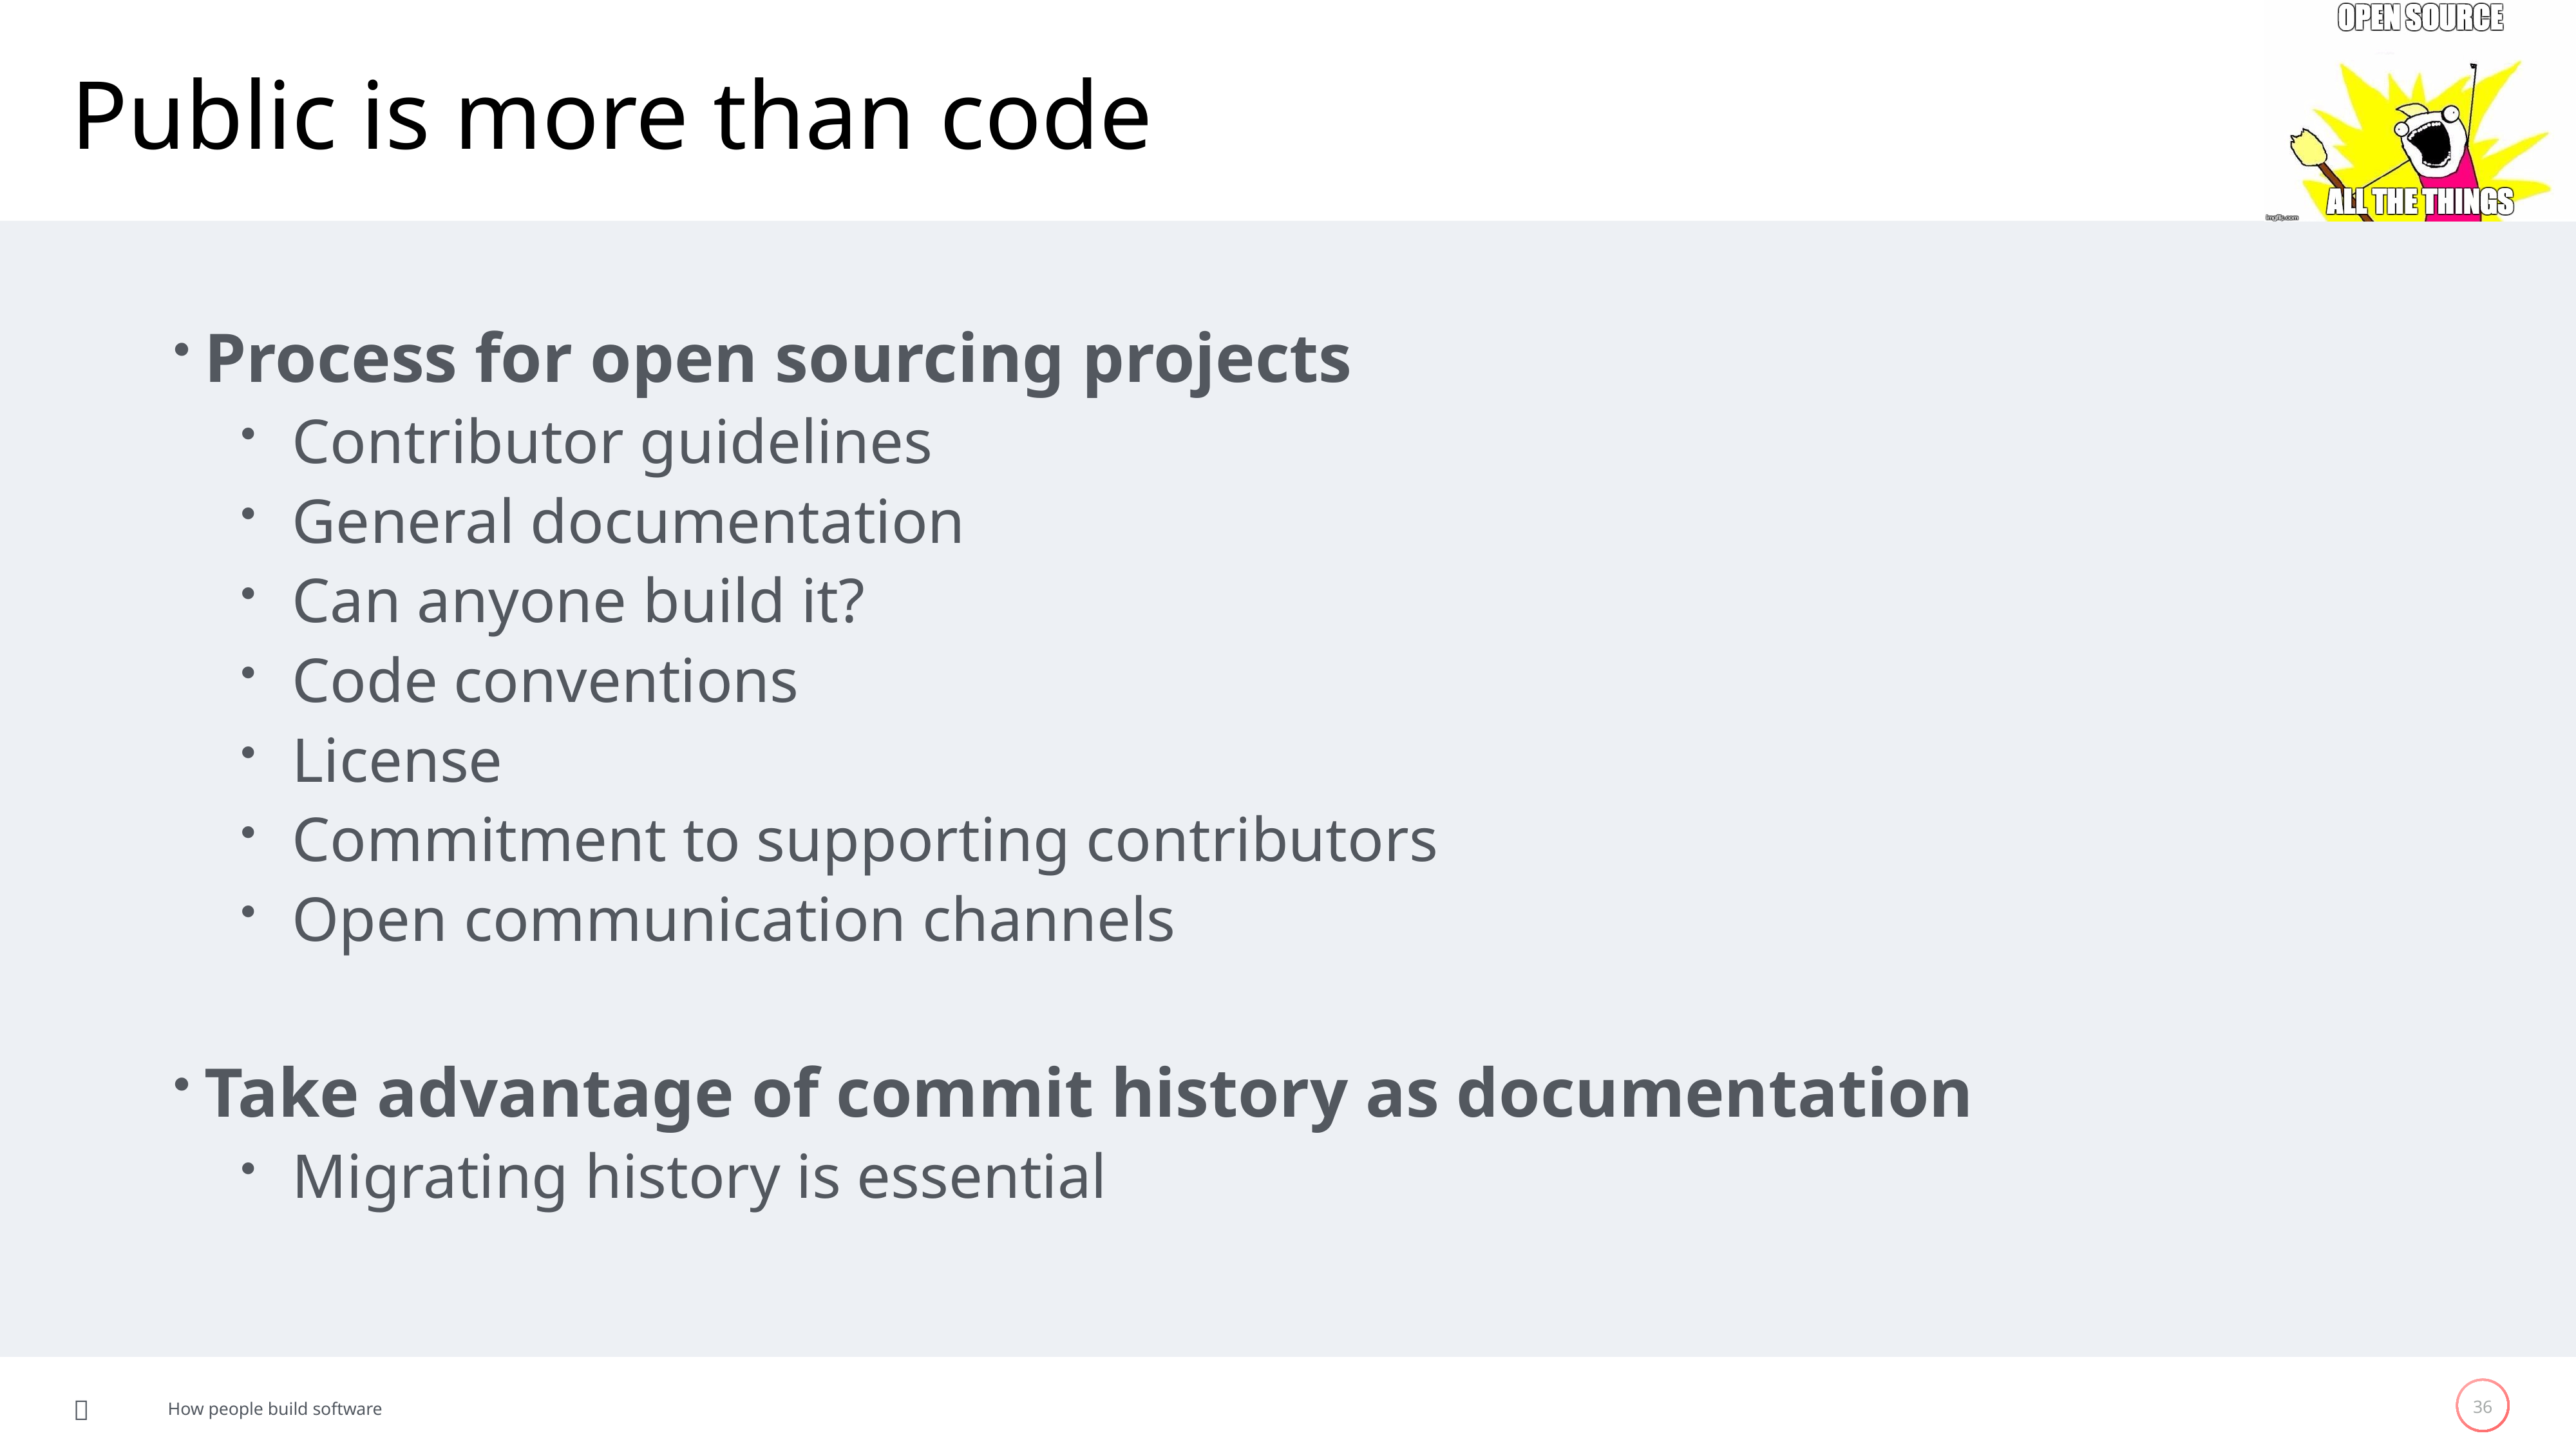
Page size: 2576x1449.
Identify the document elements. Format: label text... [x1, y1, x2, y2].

title Public is more than code [65, 49, 2261, 197]
list Process for open sourcing projects Contributor guidelines General documentation Can anyone build it? Code conventions License Commitment to supporting contributors Open communication channels Take advantage of commit history as documentation Migrating history is essential [167, 301, 2388, 1275]
picture [2264, 0, 2576, 222]
slide_number 36 [2463, 1379, 2503, 1428]
